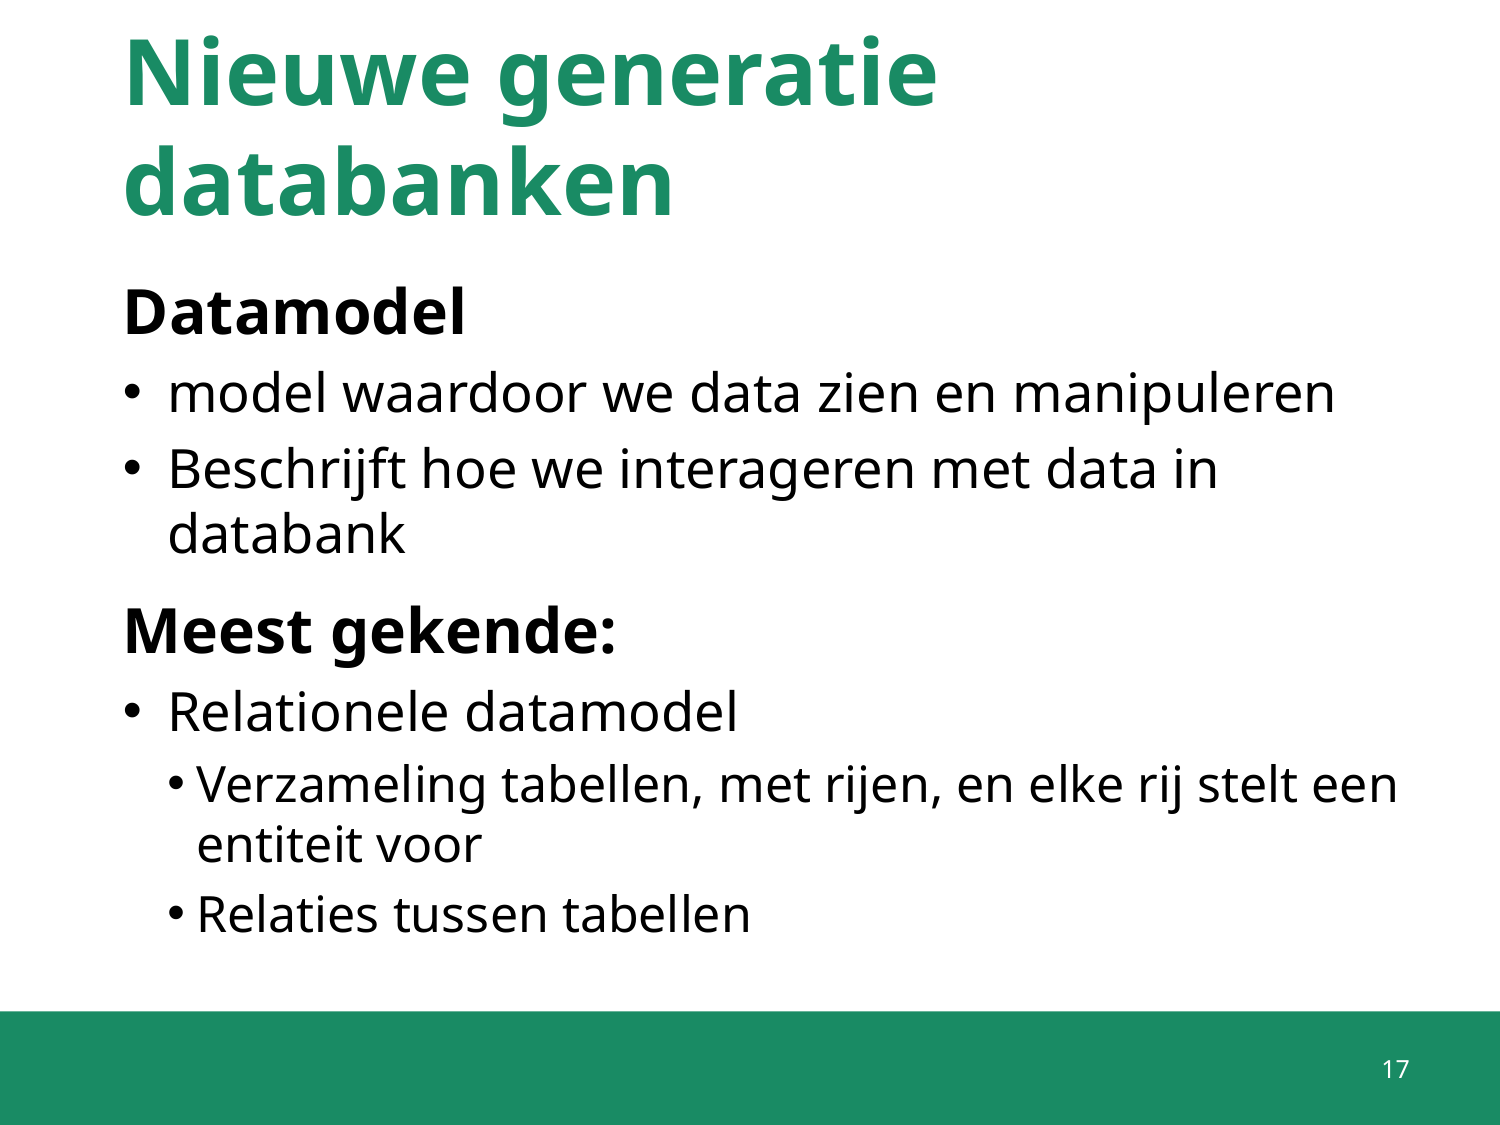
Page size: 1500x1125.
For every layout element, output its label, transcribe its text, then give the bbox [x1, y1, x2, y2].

title Nieuwe generatie databanken [107, 30, 1425, 218]
slide_number 17 [1338, 1040, 1425, 1101]
list Datamodel model waardoor we data zien en manipuleren Beschrijft hoe we interageren met data in databank Meest gekende: Relationele datamodel Verzameling tabellen, met rijen, en elke rij stelt een entiteit voor Relaties tussen tabellen [107, 249, 1425, 993]
